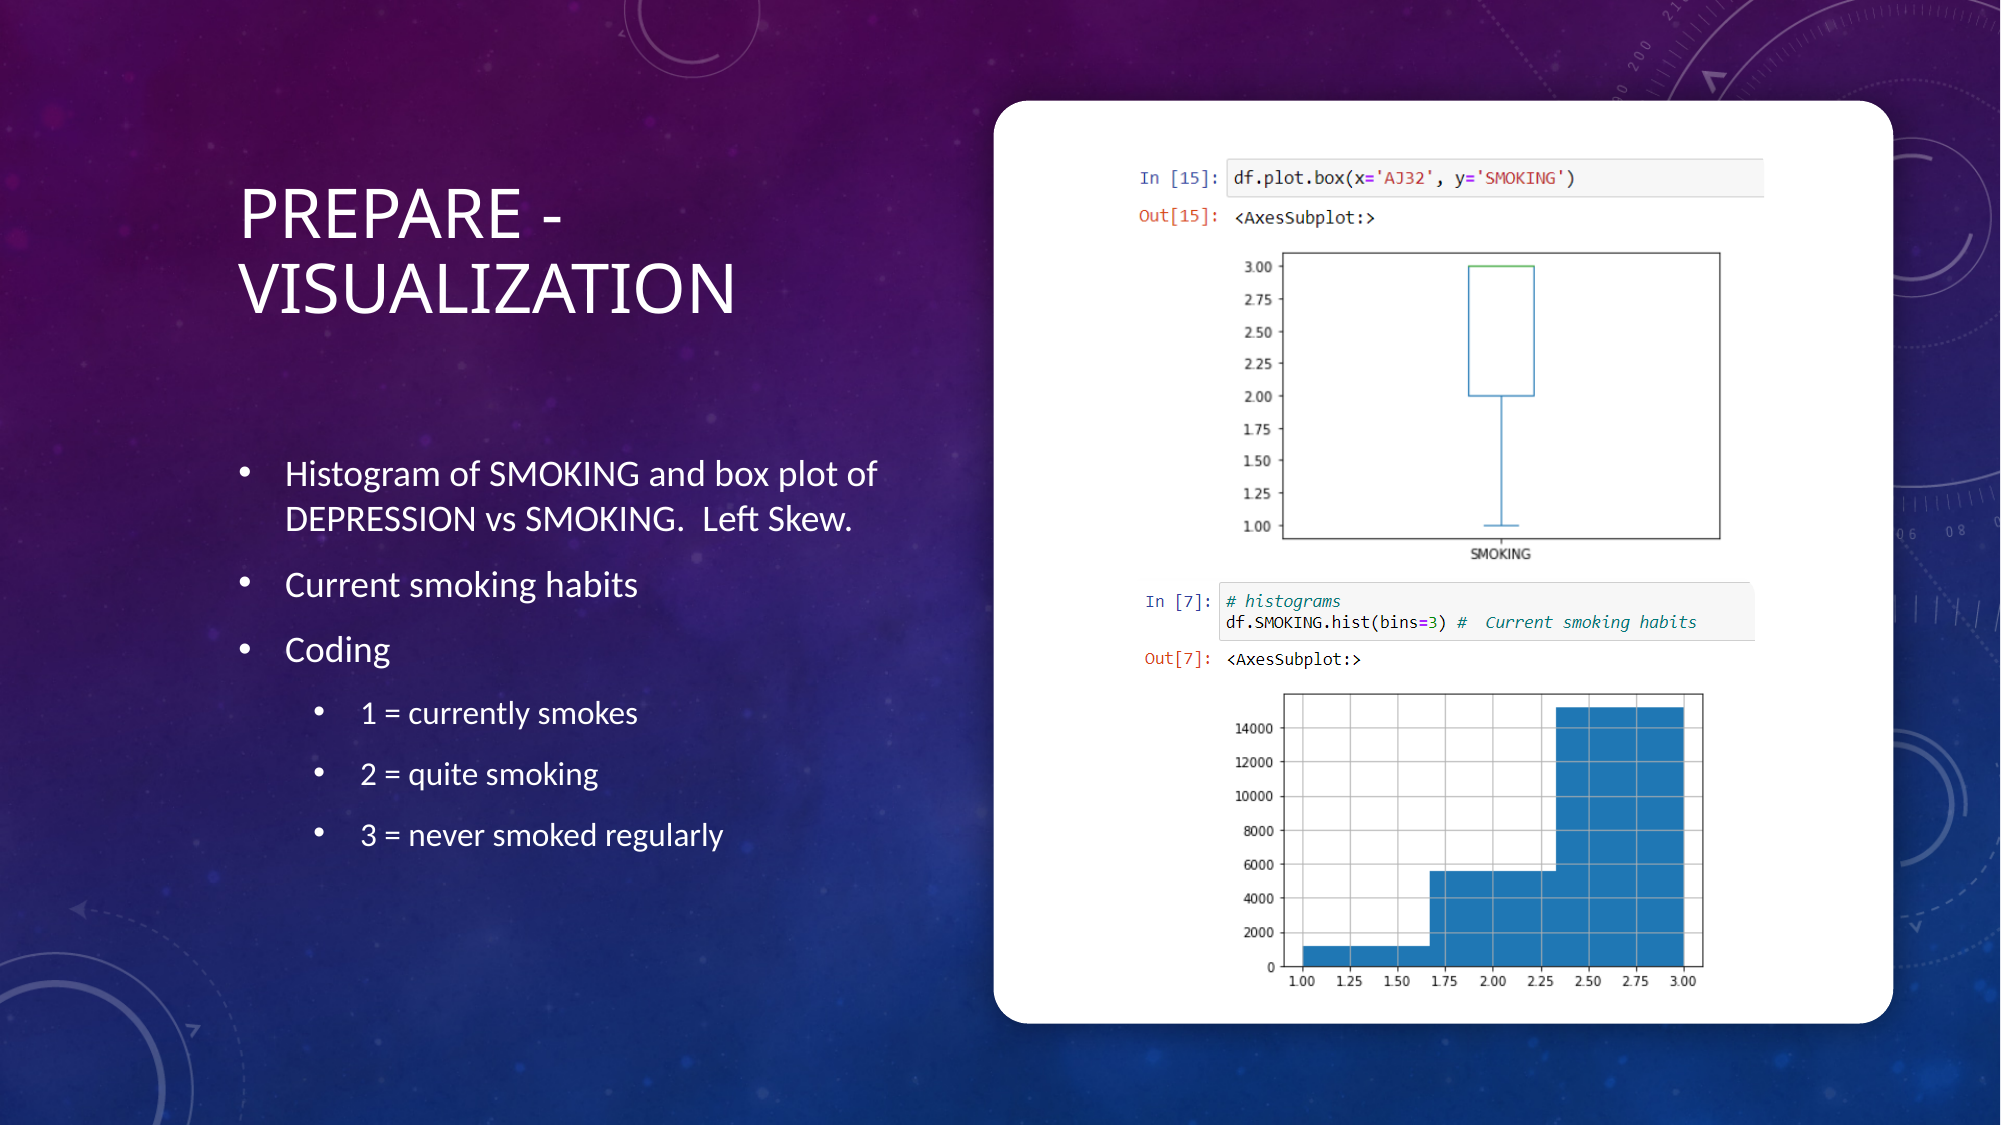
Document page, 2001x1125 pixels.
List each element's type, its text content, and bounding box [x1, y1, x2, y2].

list Histogram of SMOKING and box plot of DEPRESSION vs SMOKING. Left Skew. Current smoking habits Coding 1 = currently smokes 2 = quite smoking 3 = never smoked regularly [223, 351, 896, 950]
text_box [996, 103, 1891, 1021]
picture [0, 0, 2001, 1125]
title Prepare - visualization [223, 169, 896, 339]
